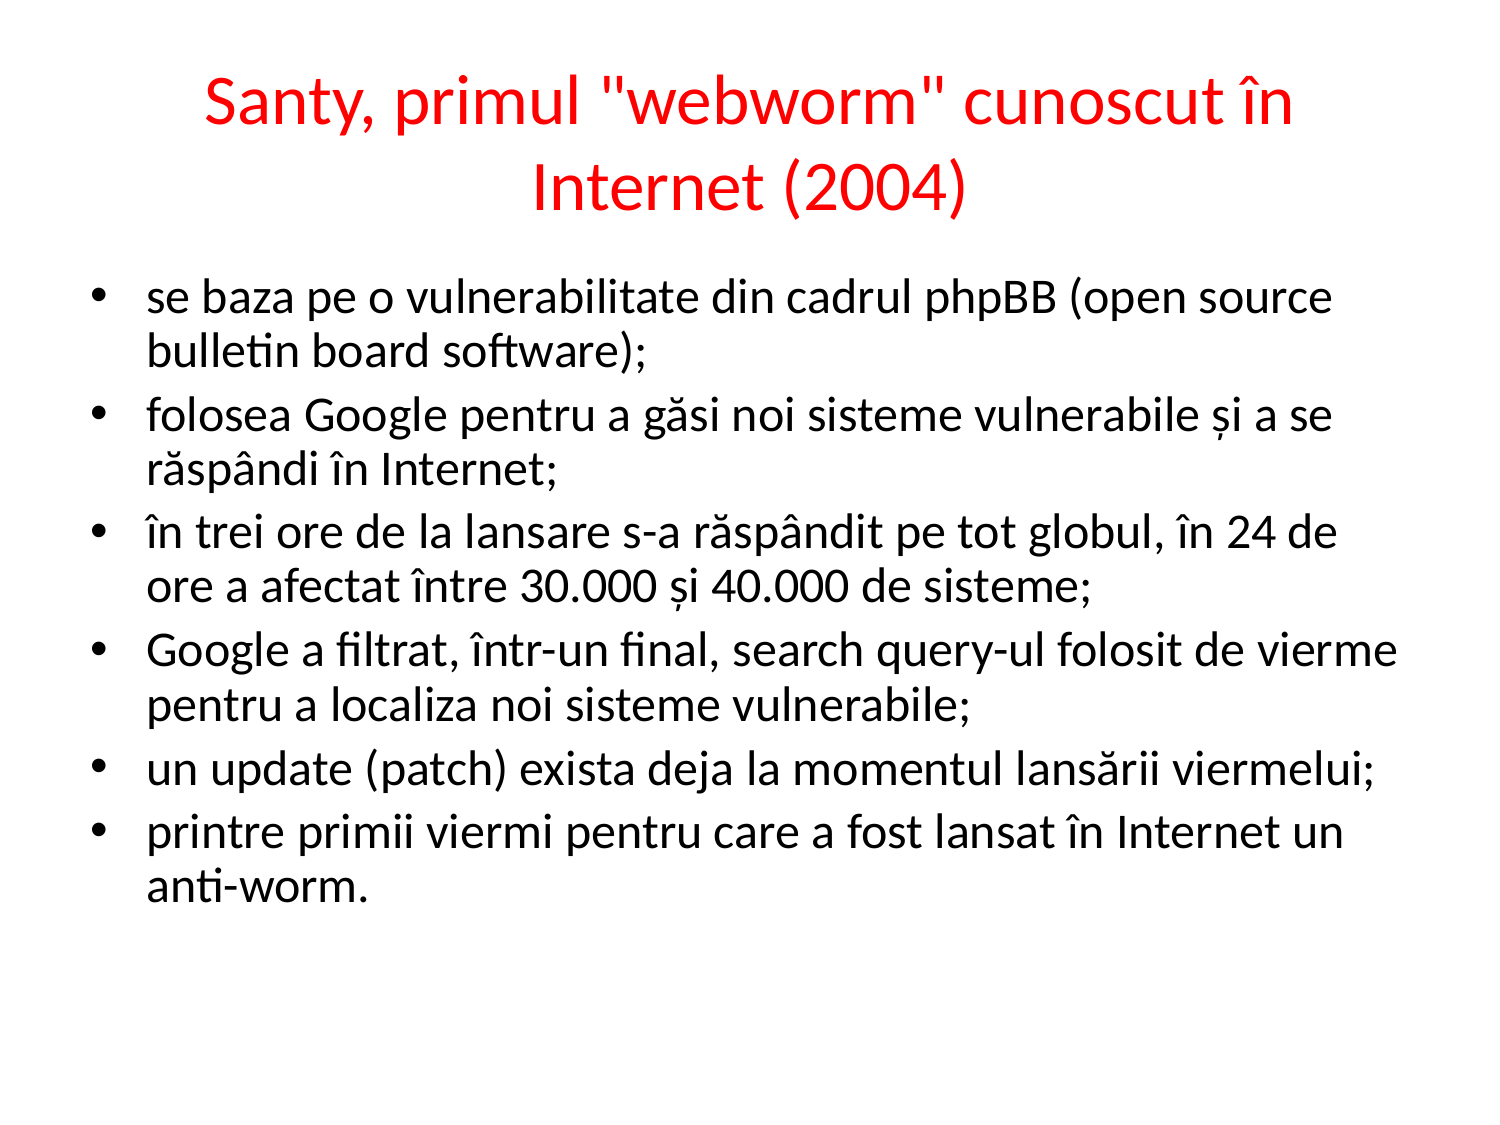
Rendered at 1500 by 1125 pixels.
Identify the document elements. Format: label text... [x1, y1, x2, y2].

title Santy, primul "webworm" cunoscut în Internet (2004) [75, 45, 1425, 233]
list se baza pe o vulnerabilitate din cadrul phpBB (open source bulletin board software); folosea Google pentru a găsi noi sisteme vulnerabile și a se răspândi în Internet; în trei ore de la lansare s-a răspândit pe tot globul, în 24 de ore a afectat între 30.000 și 40.000 de sisteme; Google a filtrat, într-un final, search query-ul folosit de vierme pentru a localiza noi sisteme vulnerabile; un update (patch) exista deja la momentul lansării viermelui; printre primii viermi pentru care a fost lansat în Internet un anti-worm. [75, 262, 1425, 1005]
